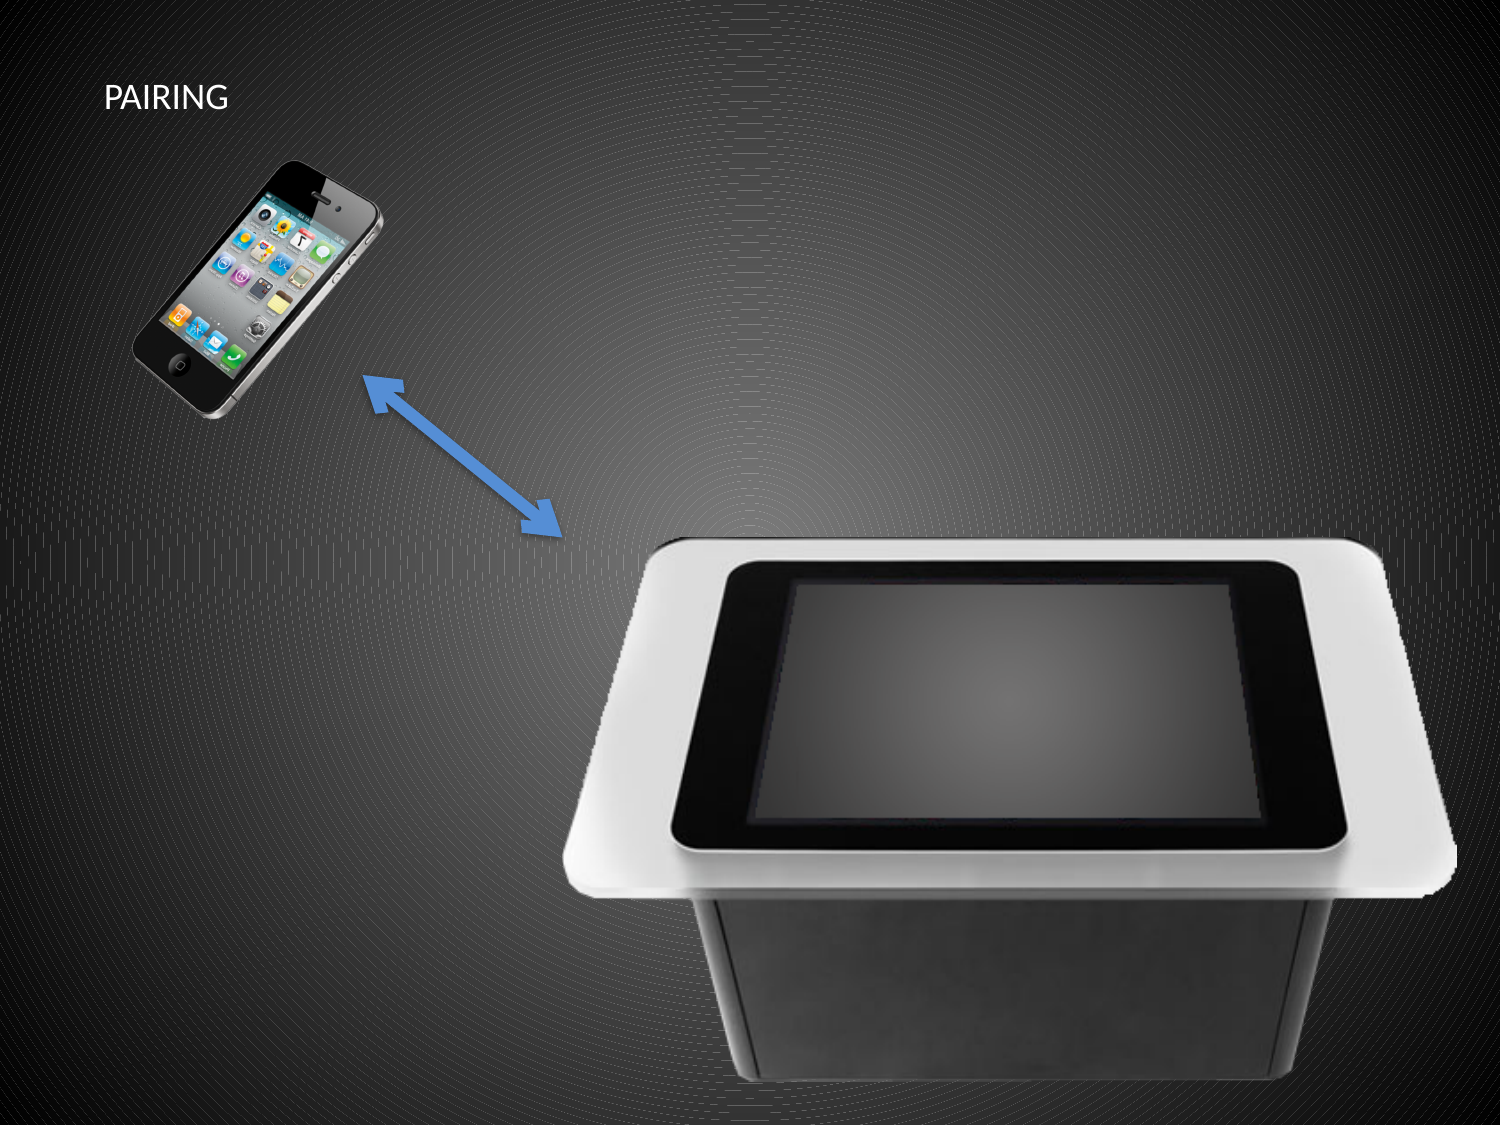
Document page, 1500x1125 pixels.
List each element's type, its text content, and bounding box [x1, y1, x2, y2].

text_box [362, 374, 563, 538]
picture [562, 537, 1457, 1082]
picture [107, 125, 409, 445]
text_box PAIRING [88, 64, 245, 125]
